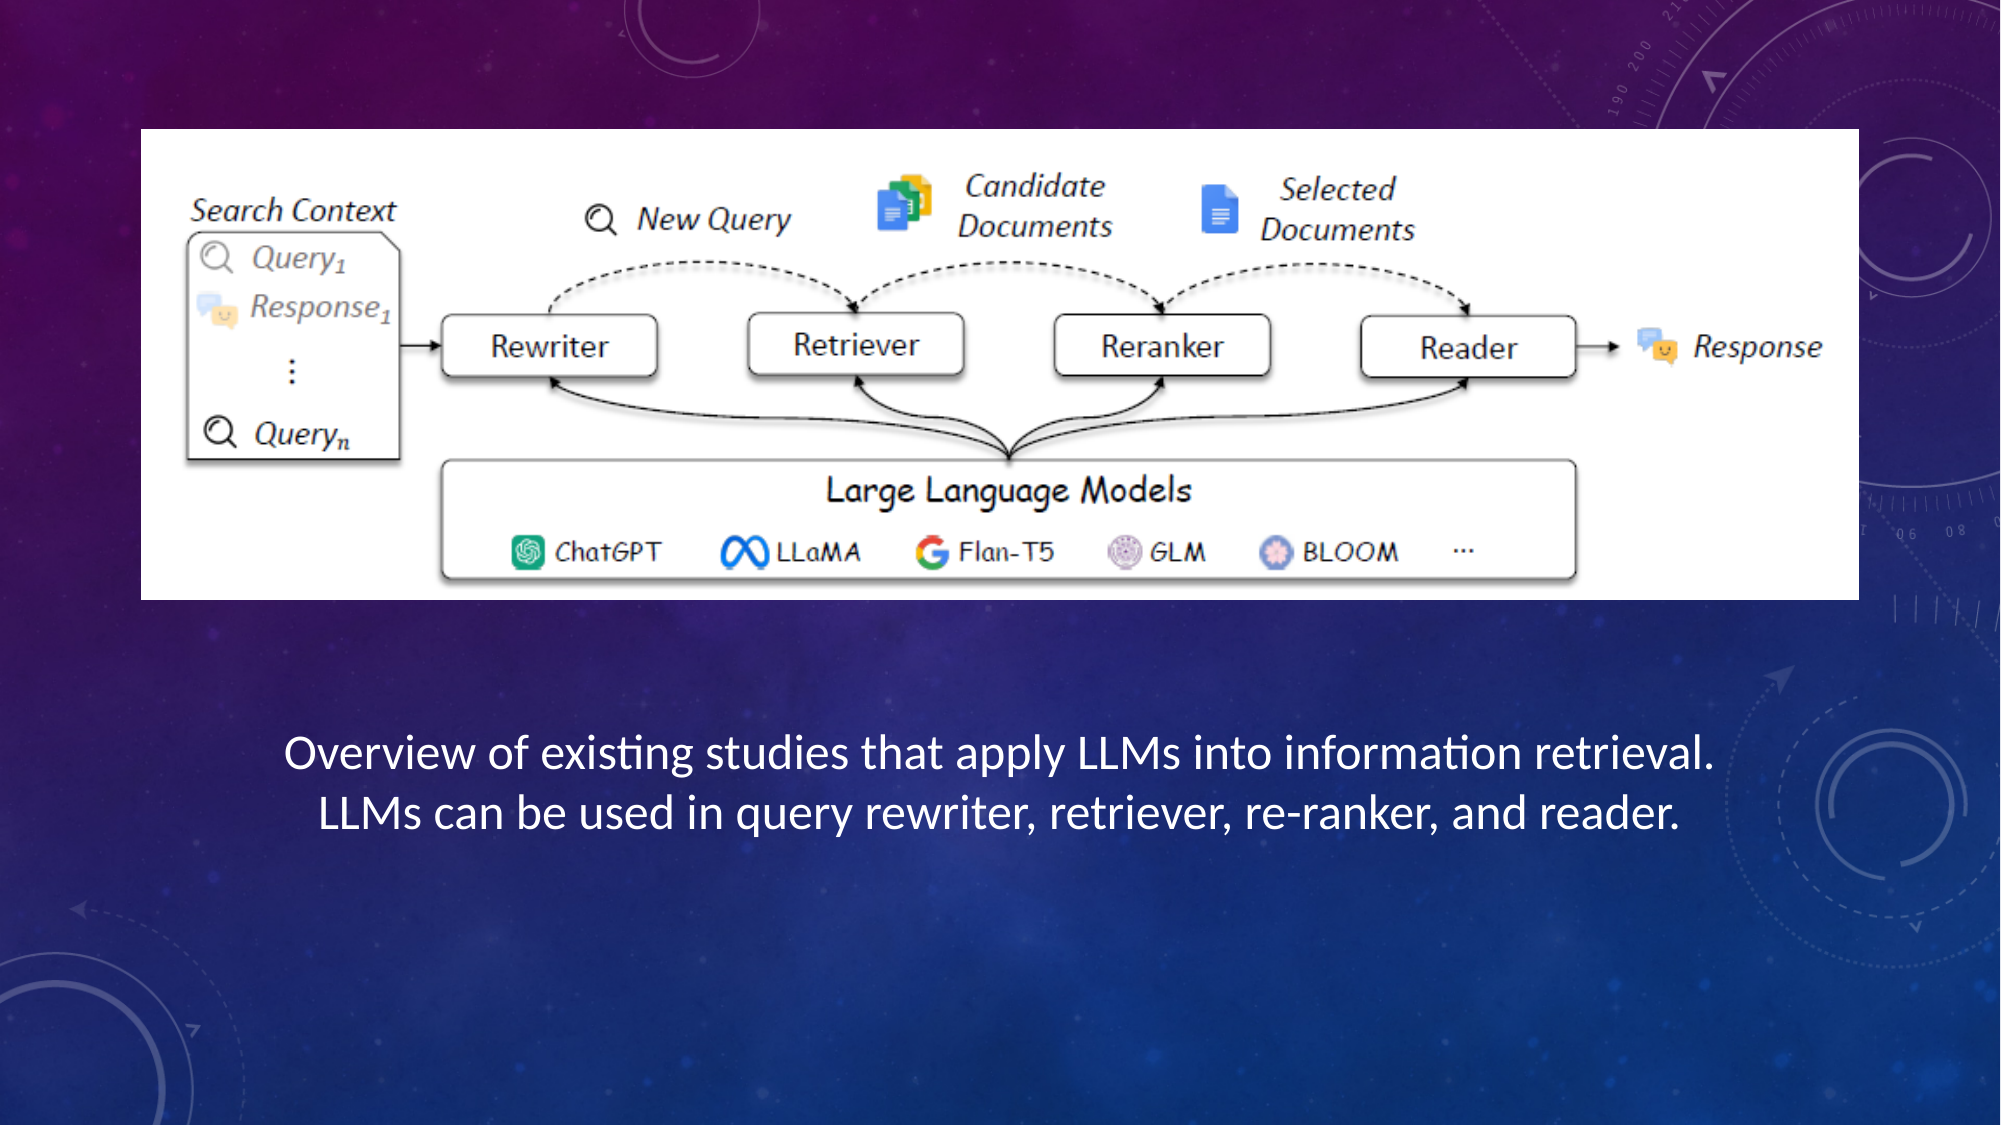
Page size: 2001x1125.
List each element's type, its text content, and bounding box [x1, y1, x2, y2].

text_box Overview of existing studies that apply LLMs into information retrieval. LLMs can be used in query rewriter, retriever, re-ranker, and reader. [224, 712, 1776, 847]
picture [0, 0, 2001, 1125]
